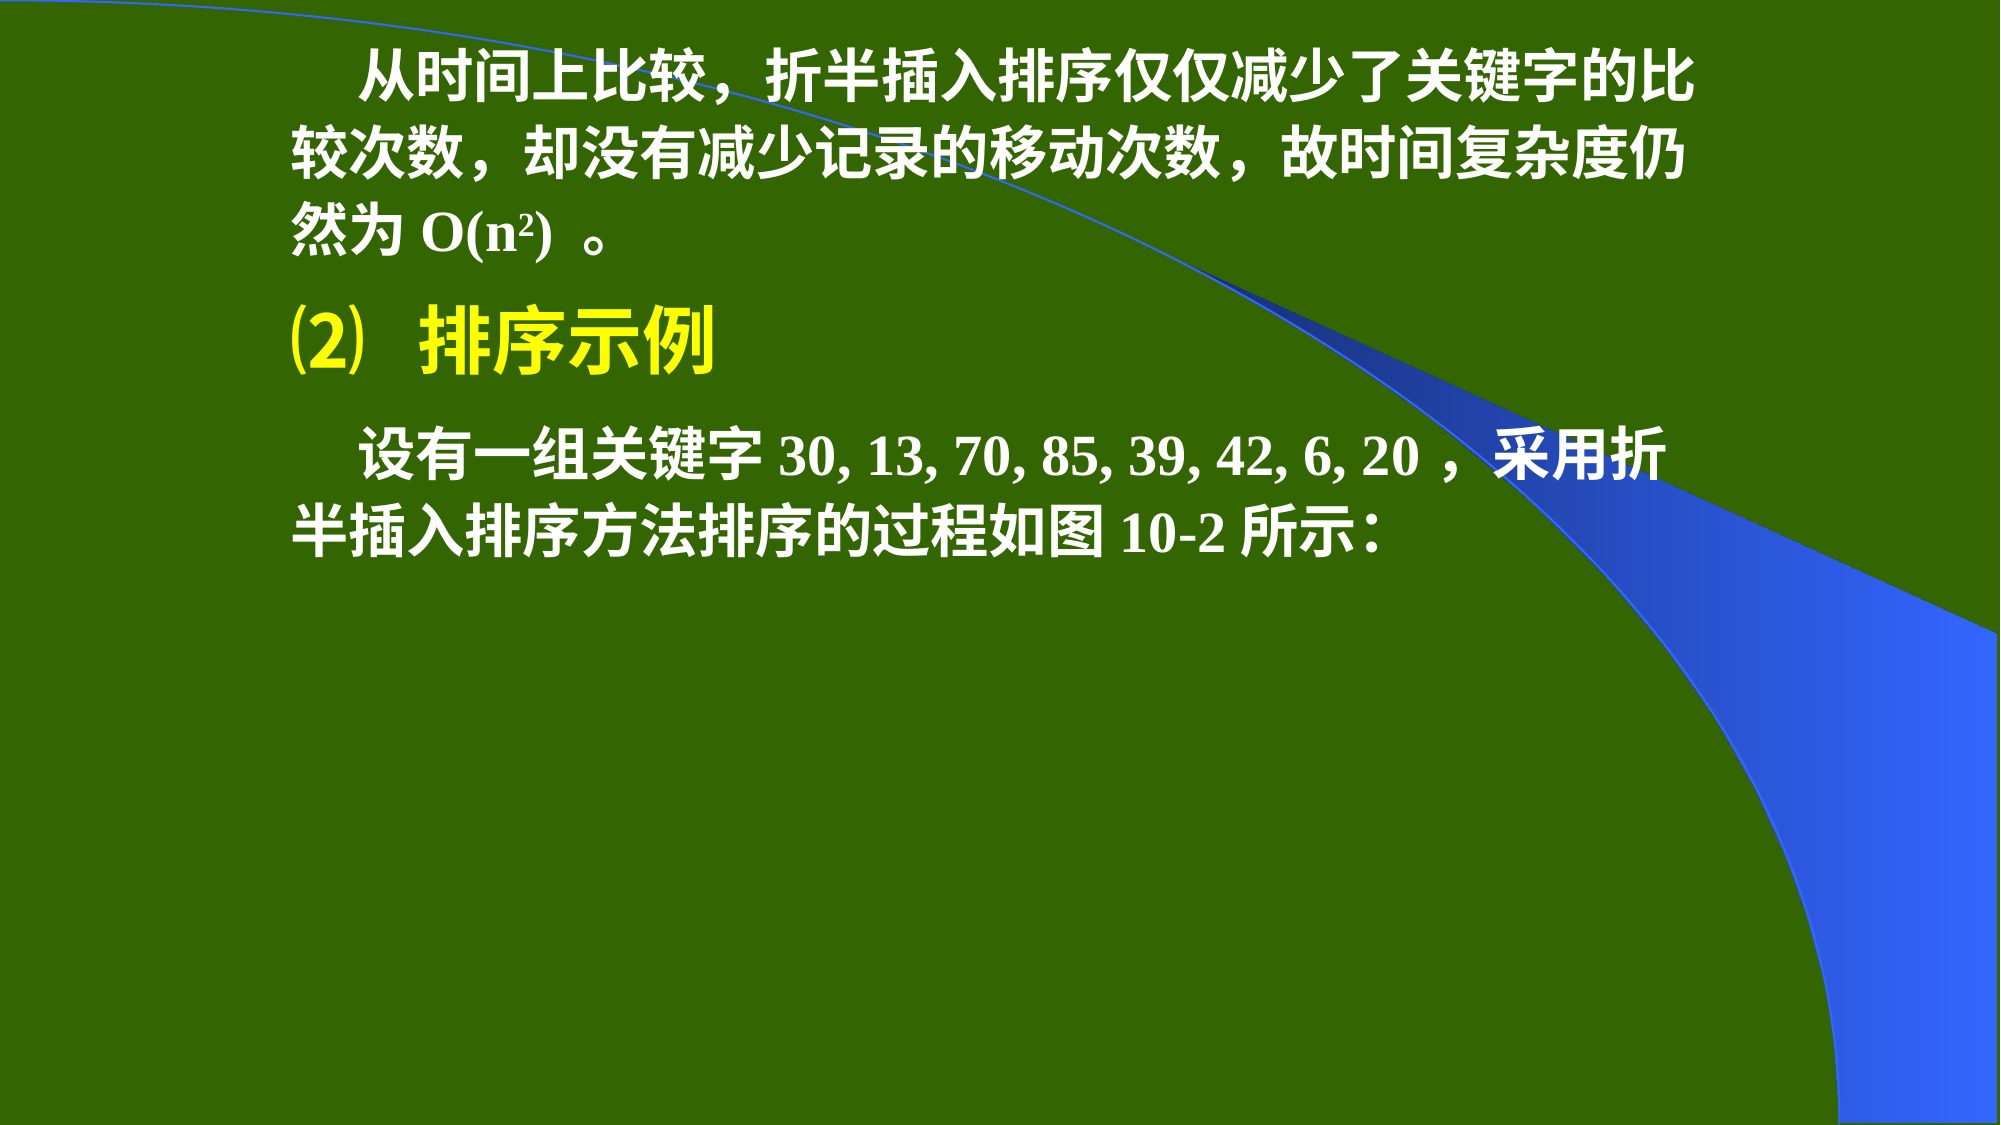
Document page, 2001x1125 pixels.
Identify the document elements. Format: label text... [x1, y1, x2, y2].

text_box 从时间上比较，折半插入排序仅仅减少了关键字的比较次数，却没有减少记录的移动次数，故时间复杂度仍然为O(n2) 。 ⑵ 排序示例 设有一组关键字30, 13, 70, 85, 39, 42, 6, 20，采用折半插入排序方法排序的过程如图10-2所示： [274, 24, 1721, 572]
